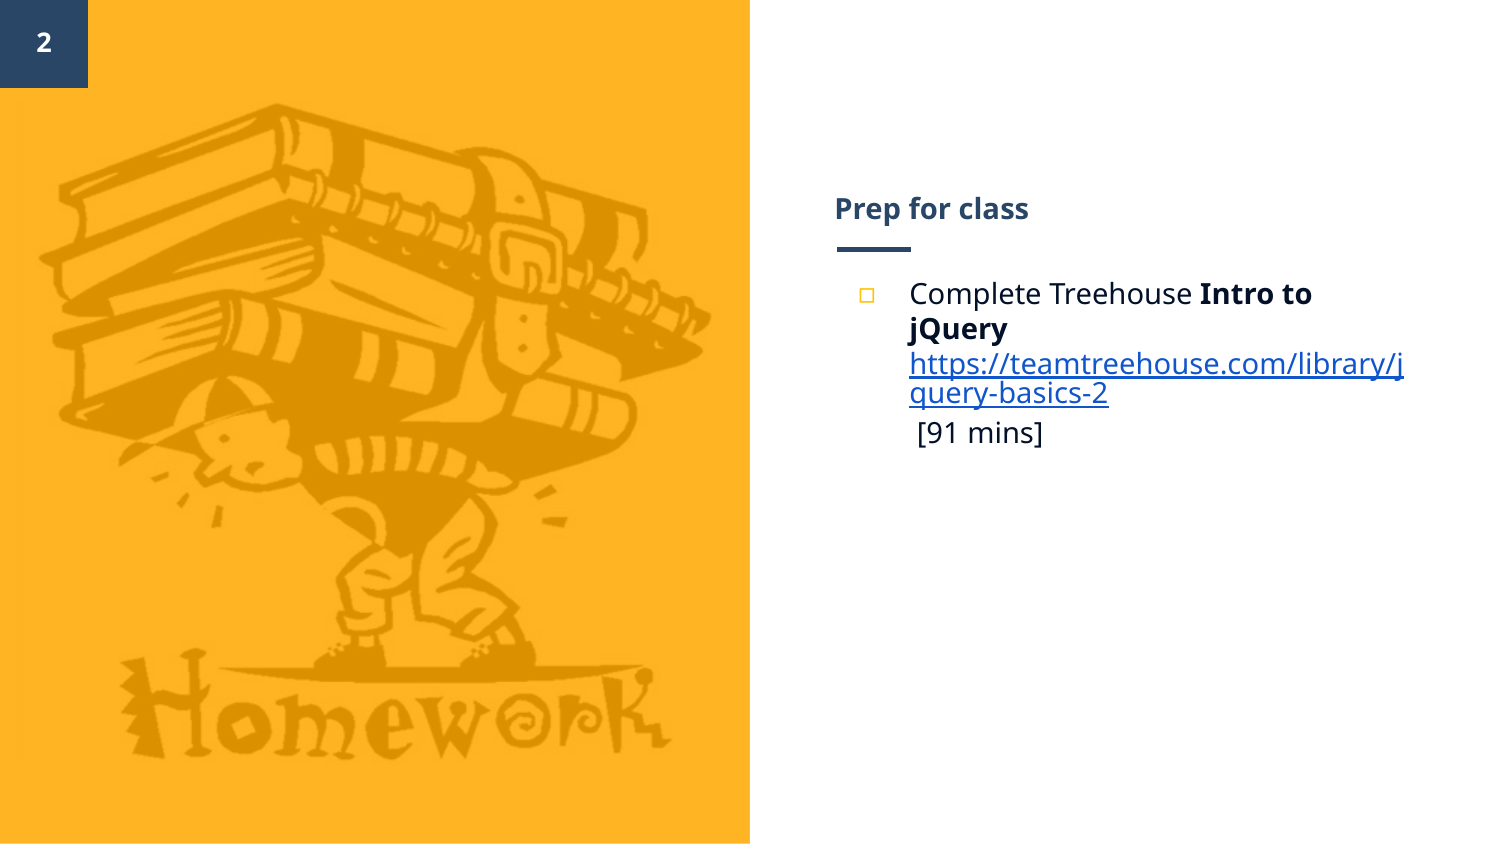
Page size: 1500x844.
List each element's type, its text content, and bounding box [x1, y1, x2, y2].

slide_number ‹#› [0, 0, 89, 88]
list Complete Treehouse Intro to jQuery https://teamtreehouse.com/library/jquery-basics-2 [91 mins] [819, 260, 1425, 808]
title Prep for class [819, 113, 1425, 240]
